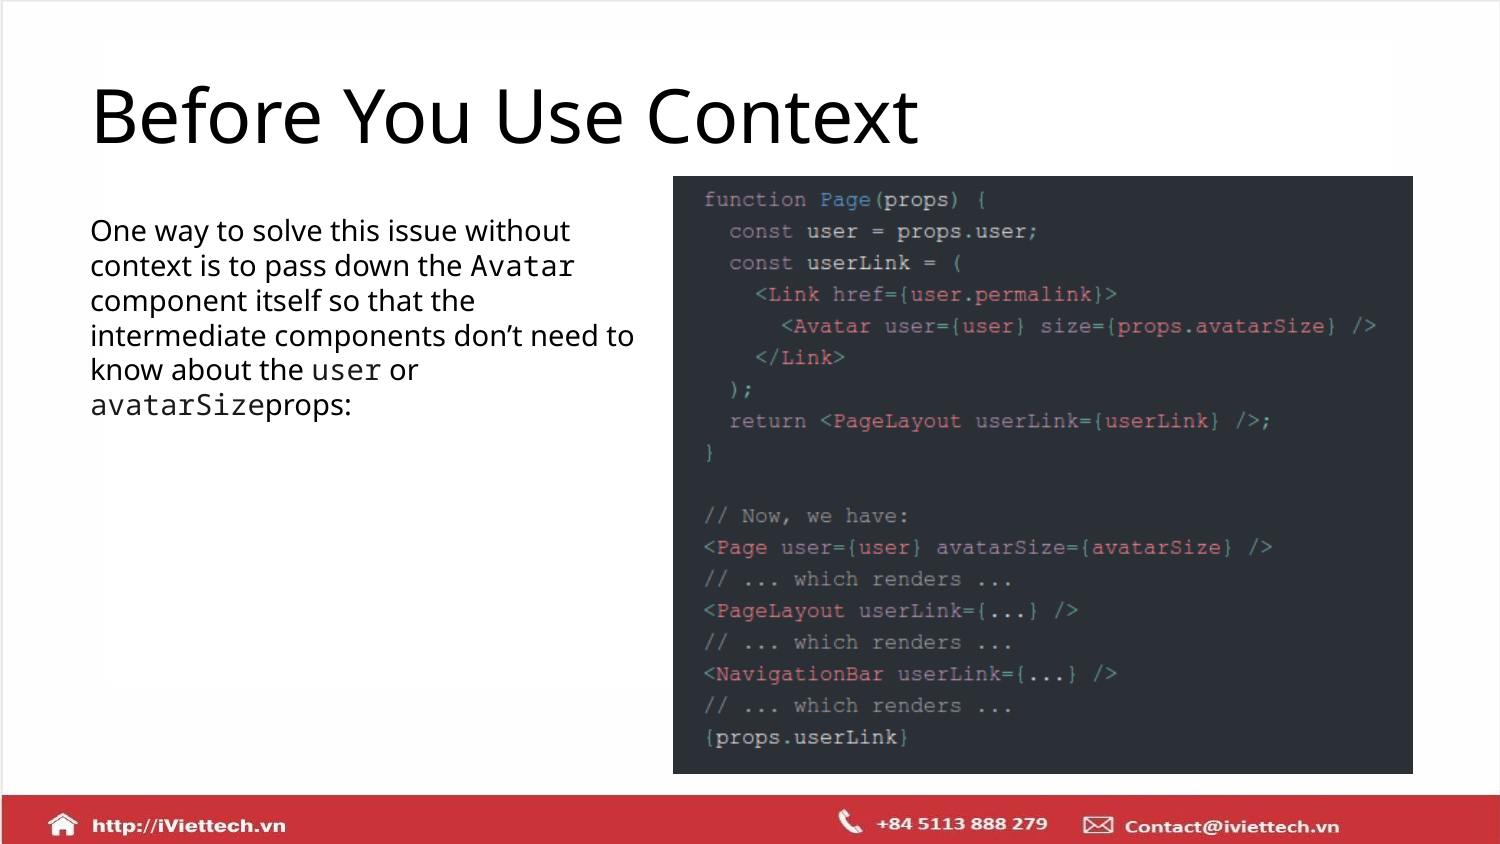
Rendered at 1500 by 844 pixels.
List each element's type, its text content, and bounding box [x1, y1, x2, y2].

title Before You Use Context [75, 33, 1425, 175]
list One way to solve this issue without context is to pass down the Avatar component itself so that the intermediate components don’t need to know about the user or avatarSizeprops: [75, 196, 655, 754]
picture [0, 0, 1500, 844]
